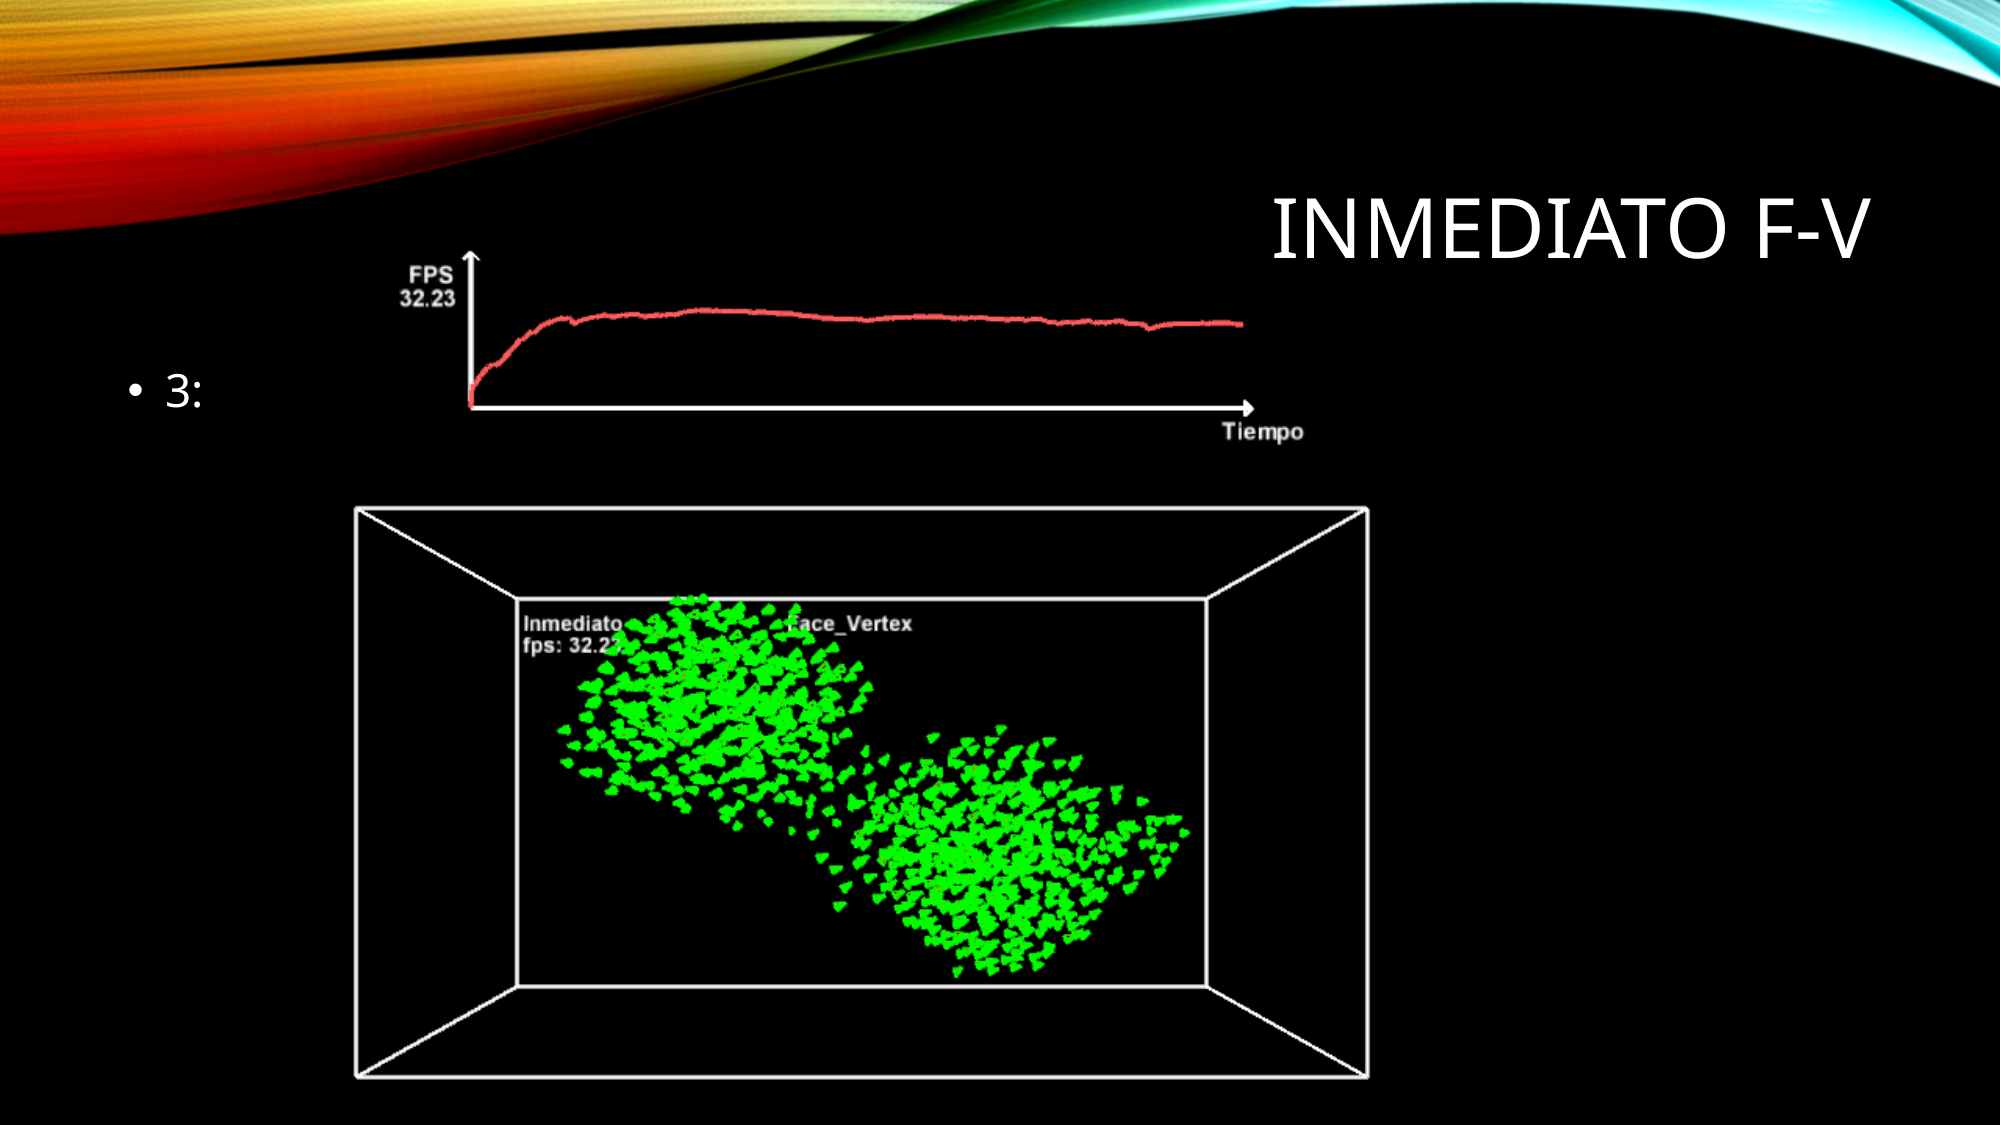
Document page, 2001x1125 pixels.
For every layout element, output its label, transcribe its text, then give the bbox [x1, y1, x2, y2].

picture [0, 0, 2000, 1100]
list 3: [112, 360, 342, 1021]
title Inmediato F-V [474, 125, 1888, 338]
